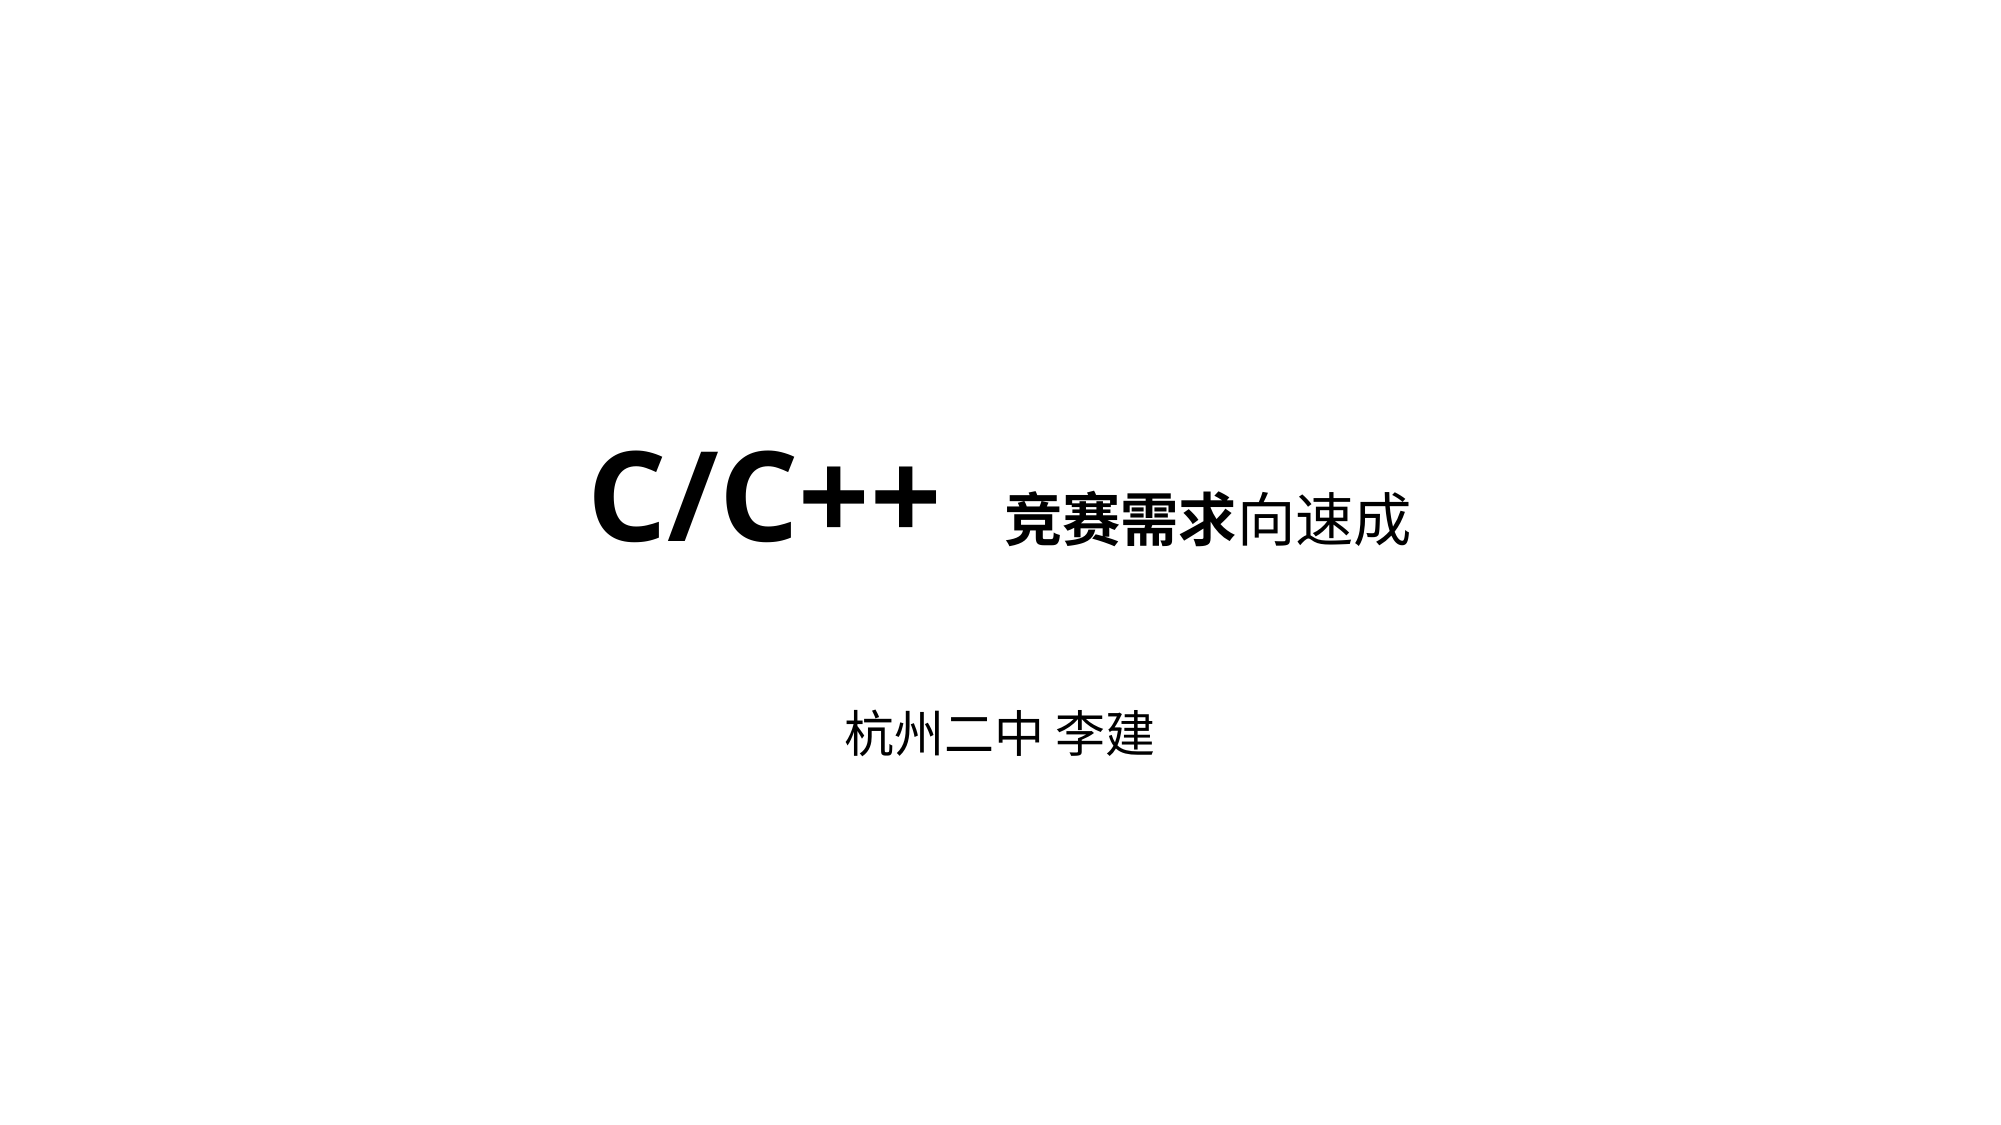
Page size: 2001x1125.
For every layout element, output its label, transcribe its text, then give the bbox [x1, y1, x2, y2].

subtitle 杭州二中 李建 [249, 701, 1750, 798]
title C/C++ 竞赛需求向速成 [249, 184, 1750, 576]
